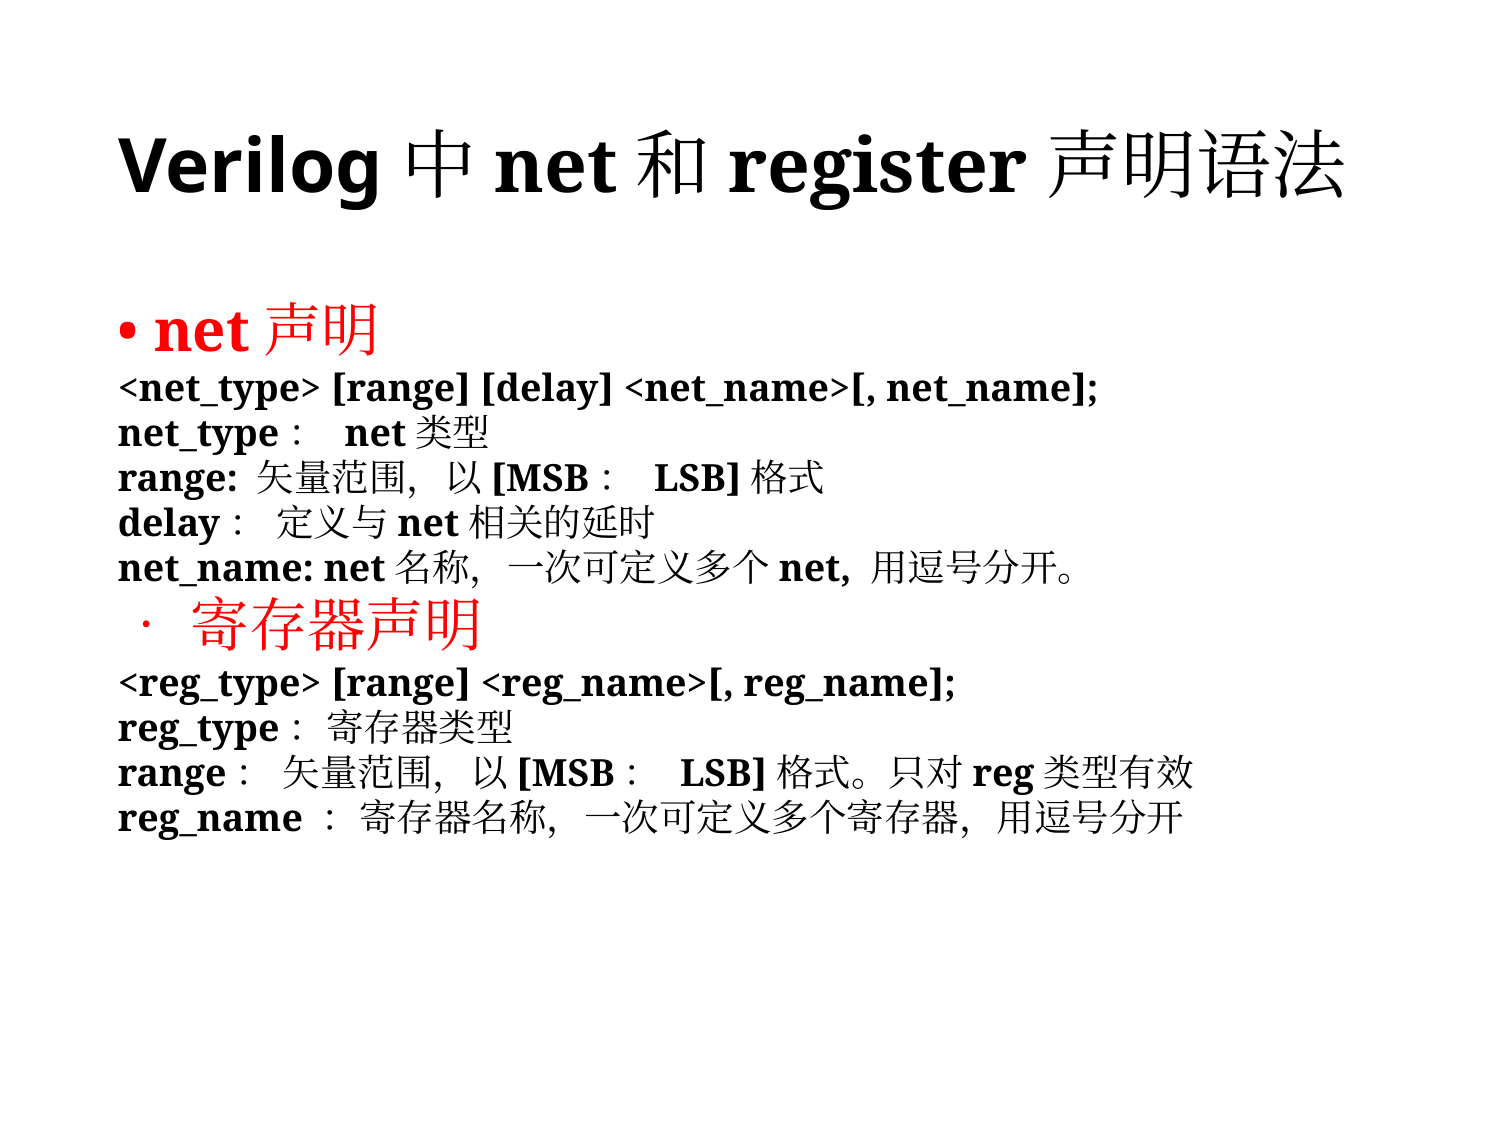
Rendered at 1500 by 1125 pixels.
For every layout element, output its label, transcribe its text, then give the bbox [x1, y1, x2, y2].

text_box • net声明 <net_type> [range] [delay] <net_name>[, net_name]; net_type： net类型 range: 矢量范围，以[MSB： LSB]格式 delay： 定义与net相关的延时 net_name: net名称，一次可定义多个net, 用逗号分开。 • 寄存器声明 <reg_type> [range] <reg_name>[, reg_name]; reg_type：寄存器类型 range： 矢量范围，以[MSB： LSB]格式。只对reg类型有效 reg_name ：寄存器名称，一次可定义多个寄存器，用逗号分开 [103, 216, 1397, 891]
title Verilog中net和register声明语法 [103, 59, 1397, 216]
